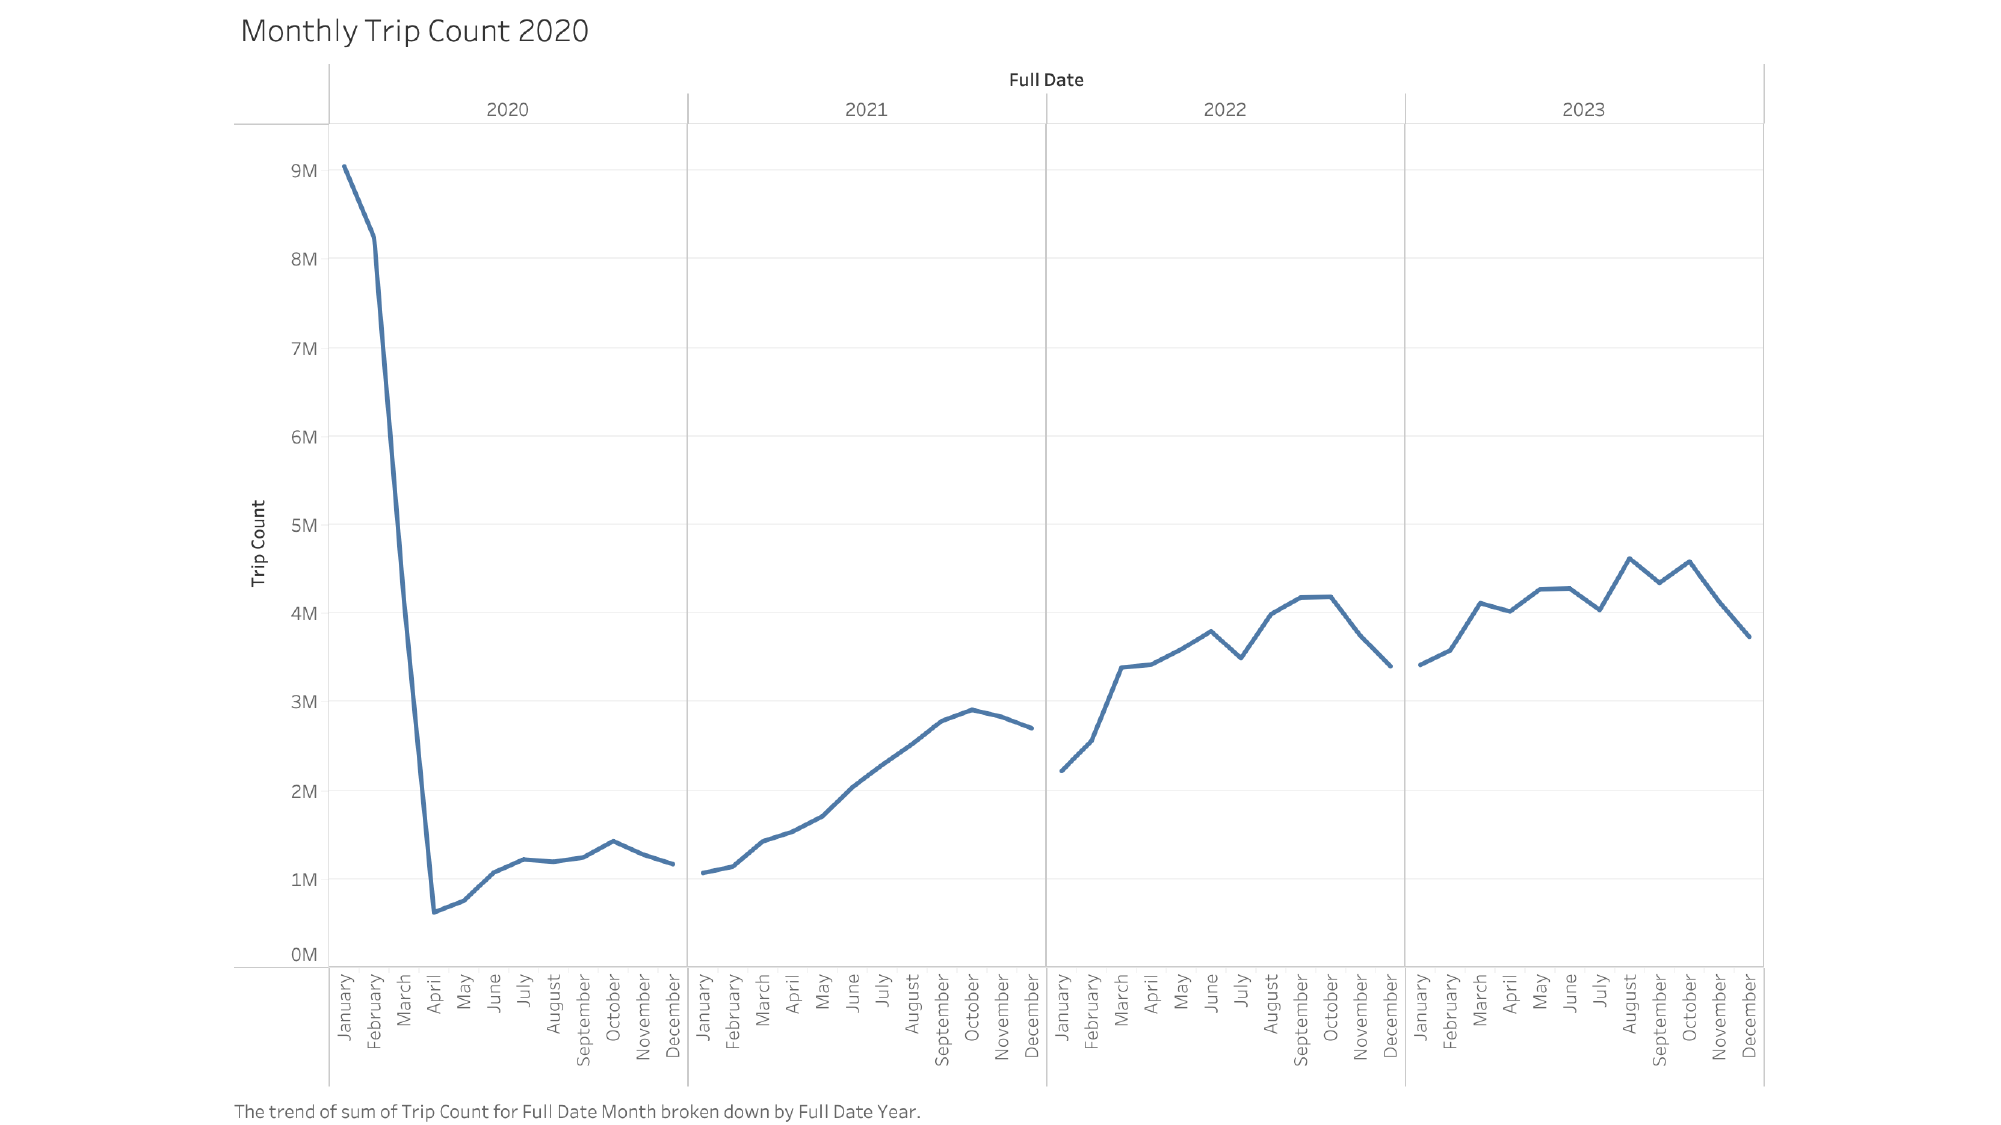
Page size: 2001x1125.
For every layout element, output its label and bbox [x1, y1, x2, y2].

picture [234, 0, 1766, 1125]
